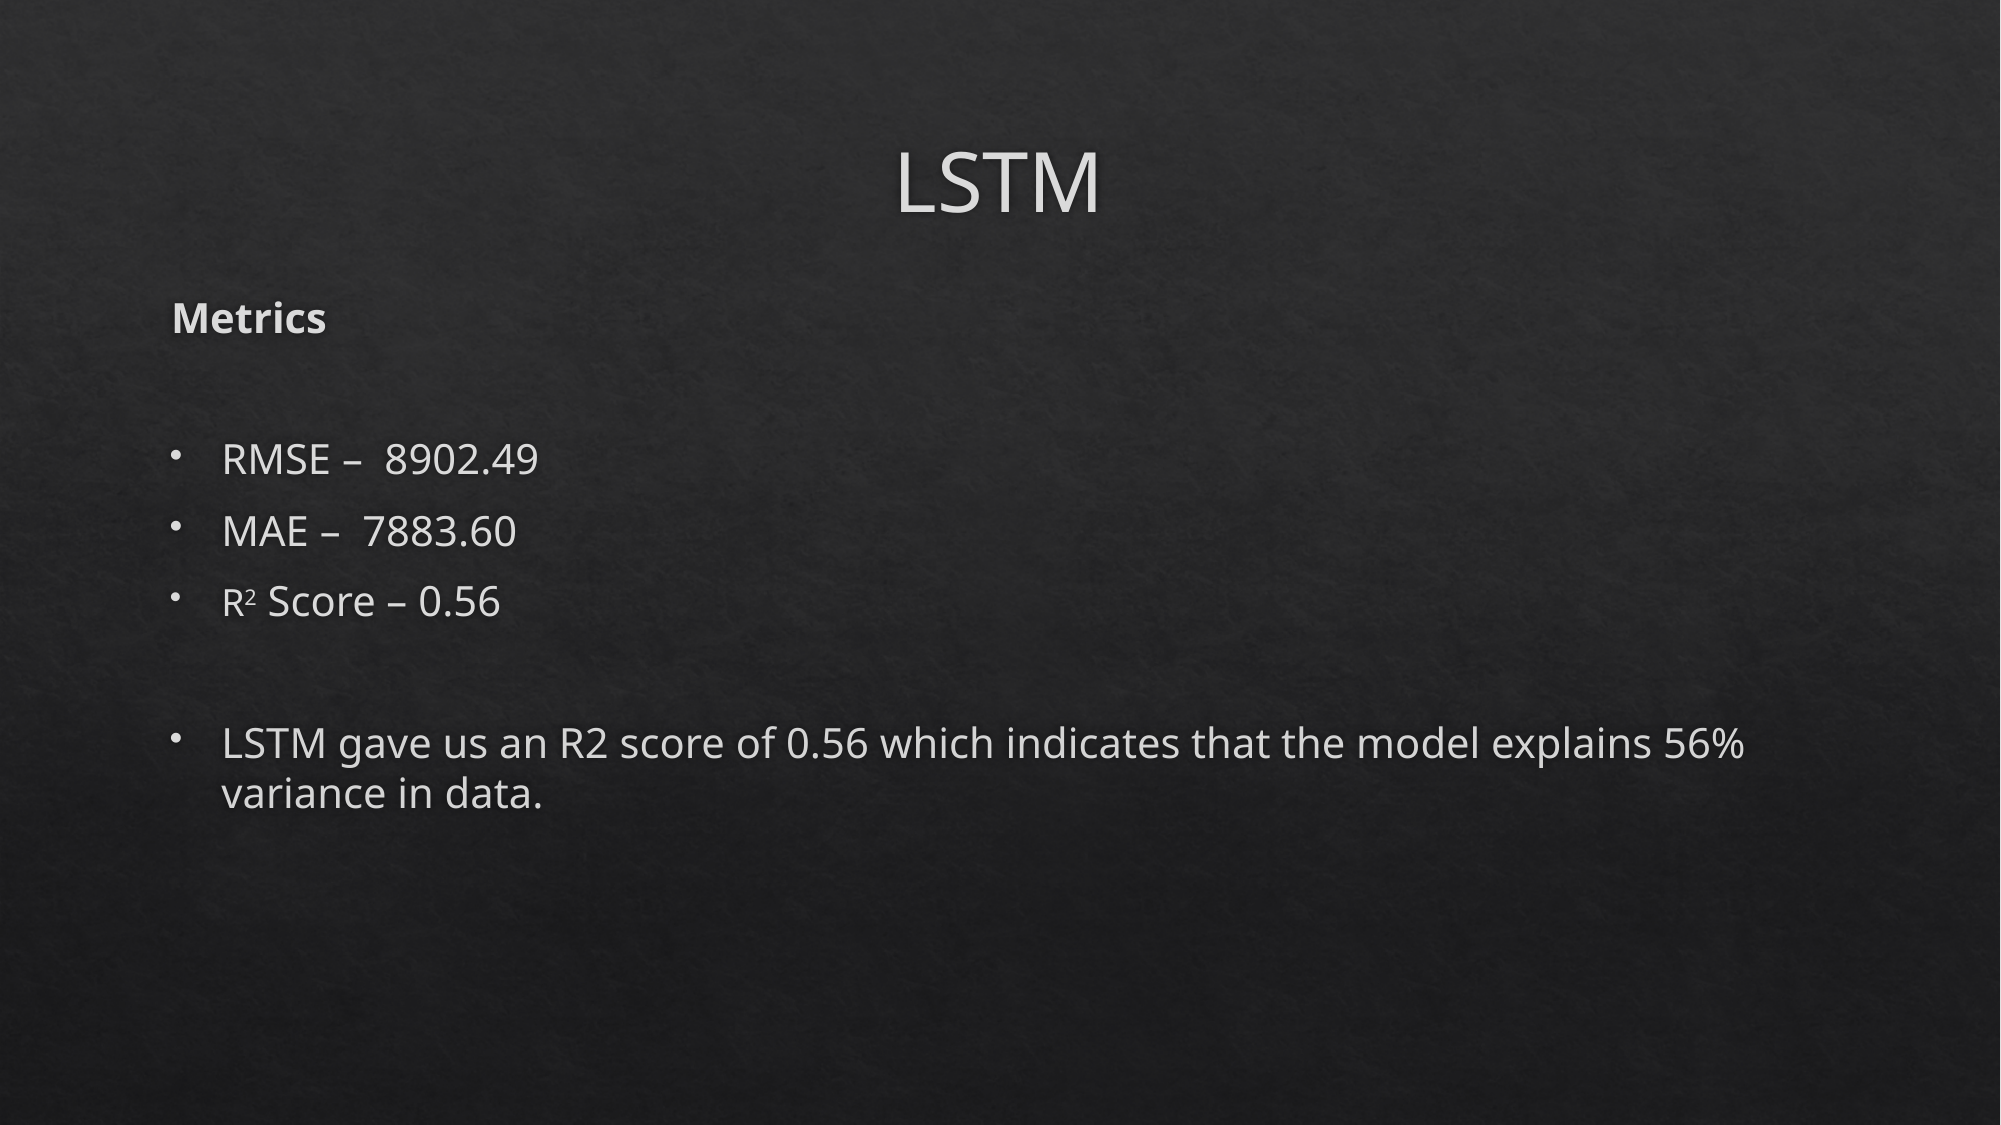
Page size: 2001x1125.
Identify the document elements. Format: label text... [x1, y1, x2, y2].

title LSTM [149, 99, 1849, 260]
list Metrics RMSE – 8902.49 MAE – 7883.60 R2 Score – 0.56 LSTM gave us an R2 score of 0.56 which indicates that the model explains 56% variance in data. [149, 284, 1849, 950]
